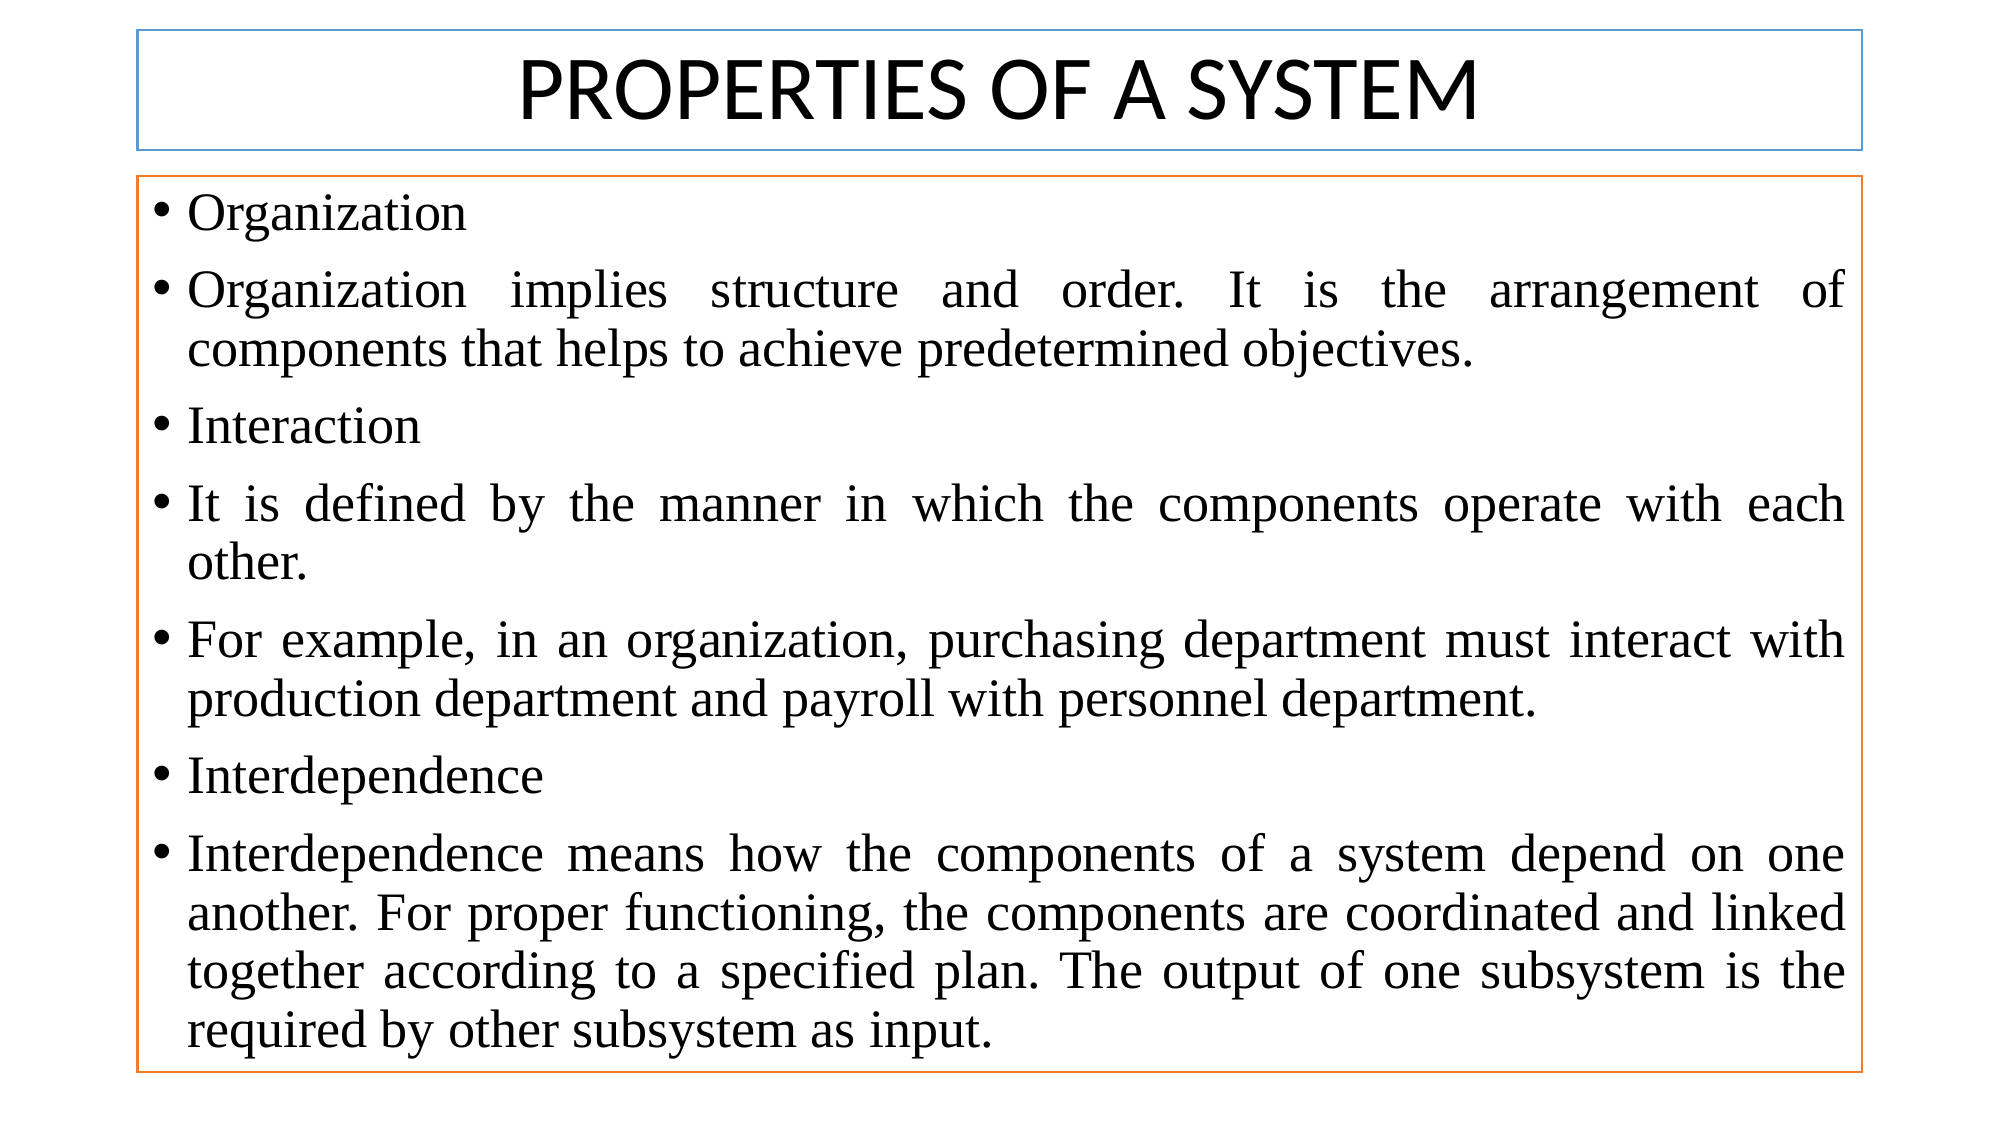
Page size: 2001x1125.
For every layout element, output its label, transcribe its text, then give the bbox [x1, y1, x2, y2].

title PROPERTIES OF A SYSTEM [136, 29, 1863, 151]
list Organization Organization implies structure and order. It is the arrangement of components that helps to achieve predetermined objectives. Interaction It is defined by the manner in which the components operate with each other. For example, in an organization, purchasing department must interact with production department and payroll with personnel department. Interdependence Interdependence means how the components of a system depend on one another. For proper functioning, the components are coordinated and linked together according to a specified plan. The output of one subsystem is the required by other subsystem as input. [136, 175, 1863, 1073]
